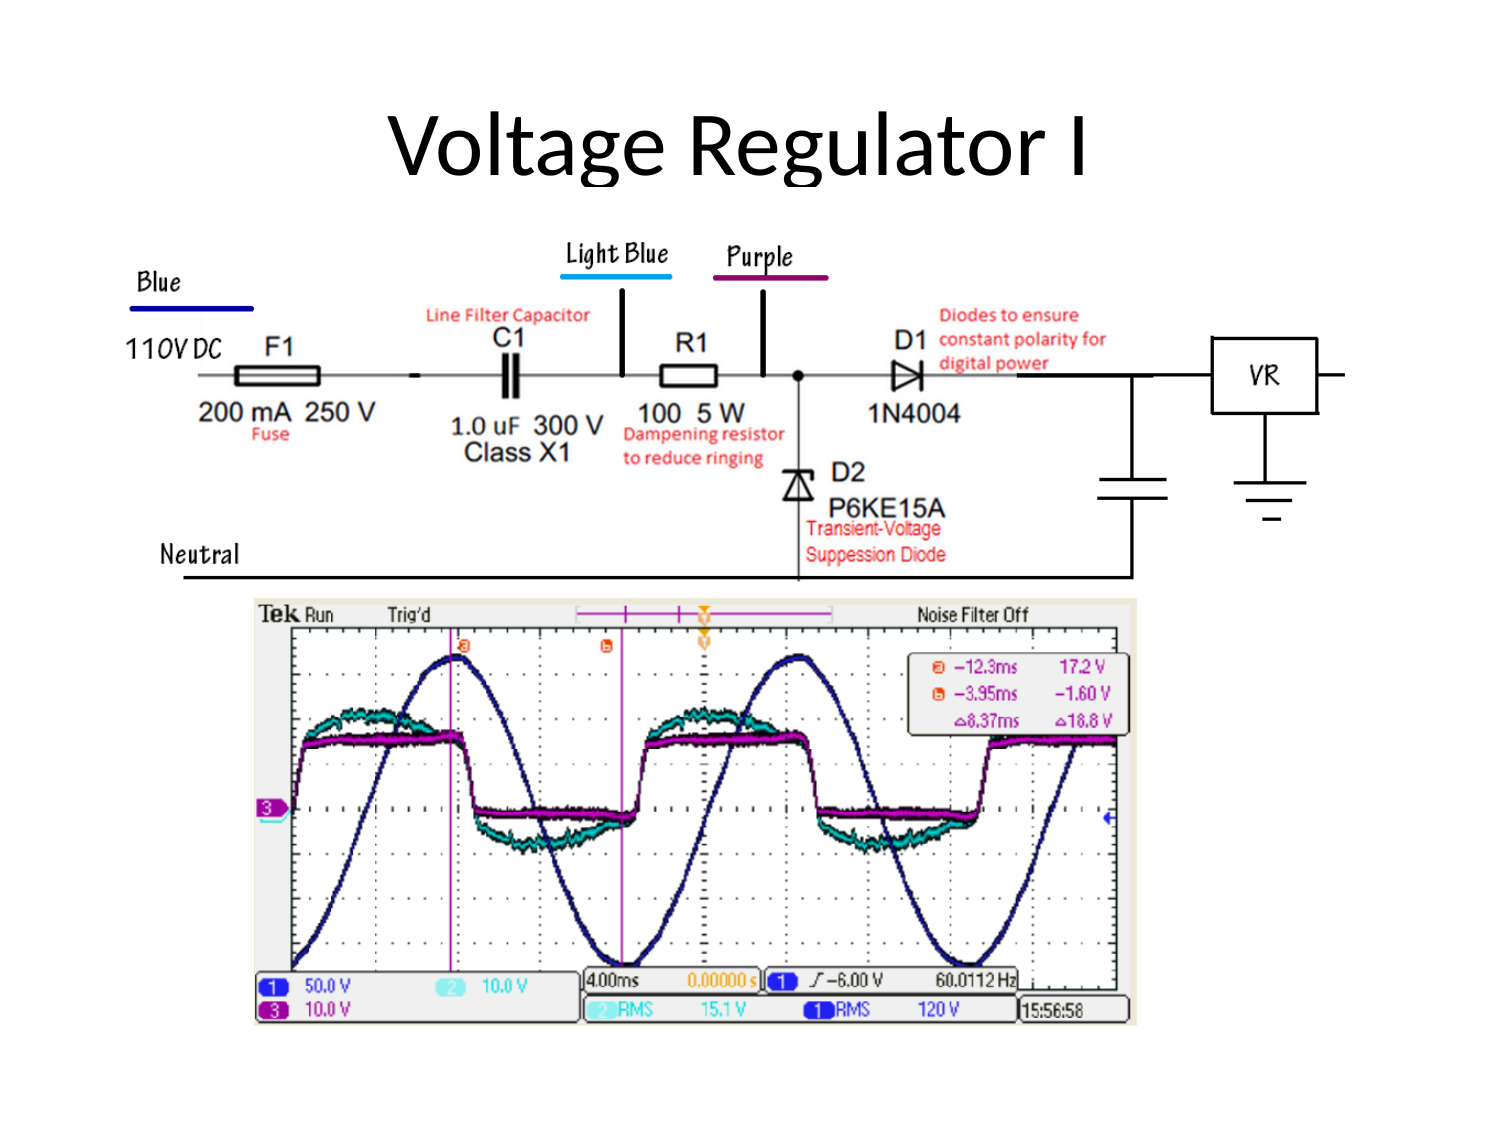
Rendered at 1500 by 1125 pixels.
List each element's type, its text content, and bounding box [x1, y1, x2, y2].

title Voltage Regulator I [75, 45, 1425, 233]
picture [112, 187, 1401, 1051]
